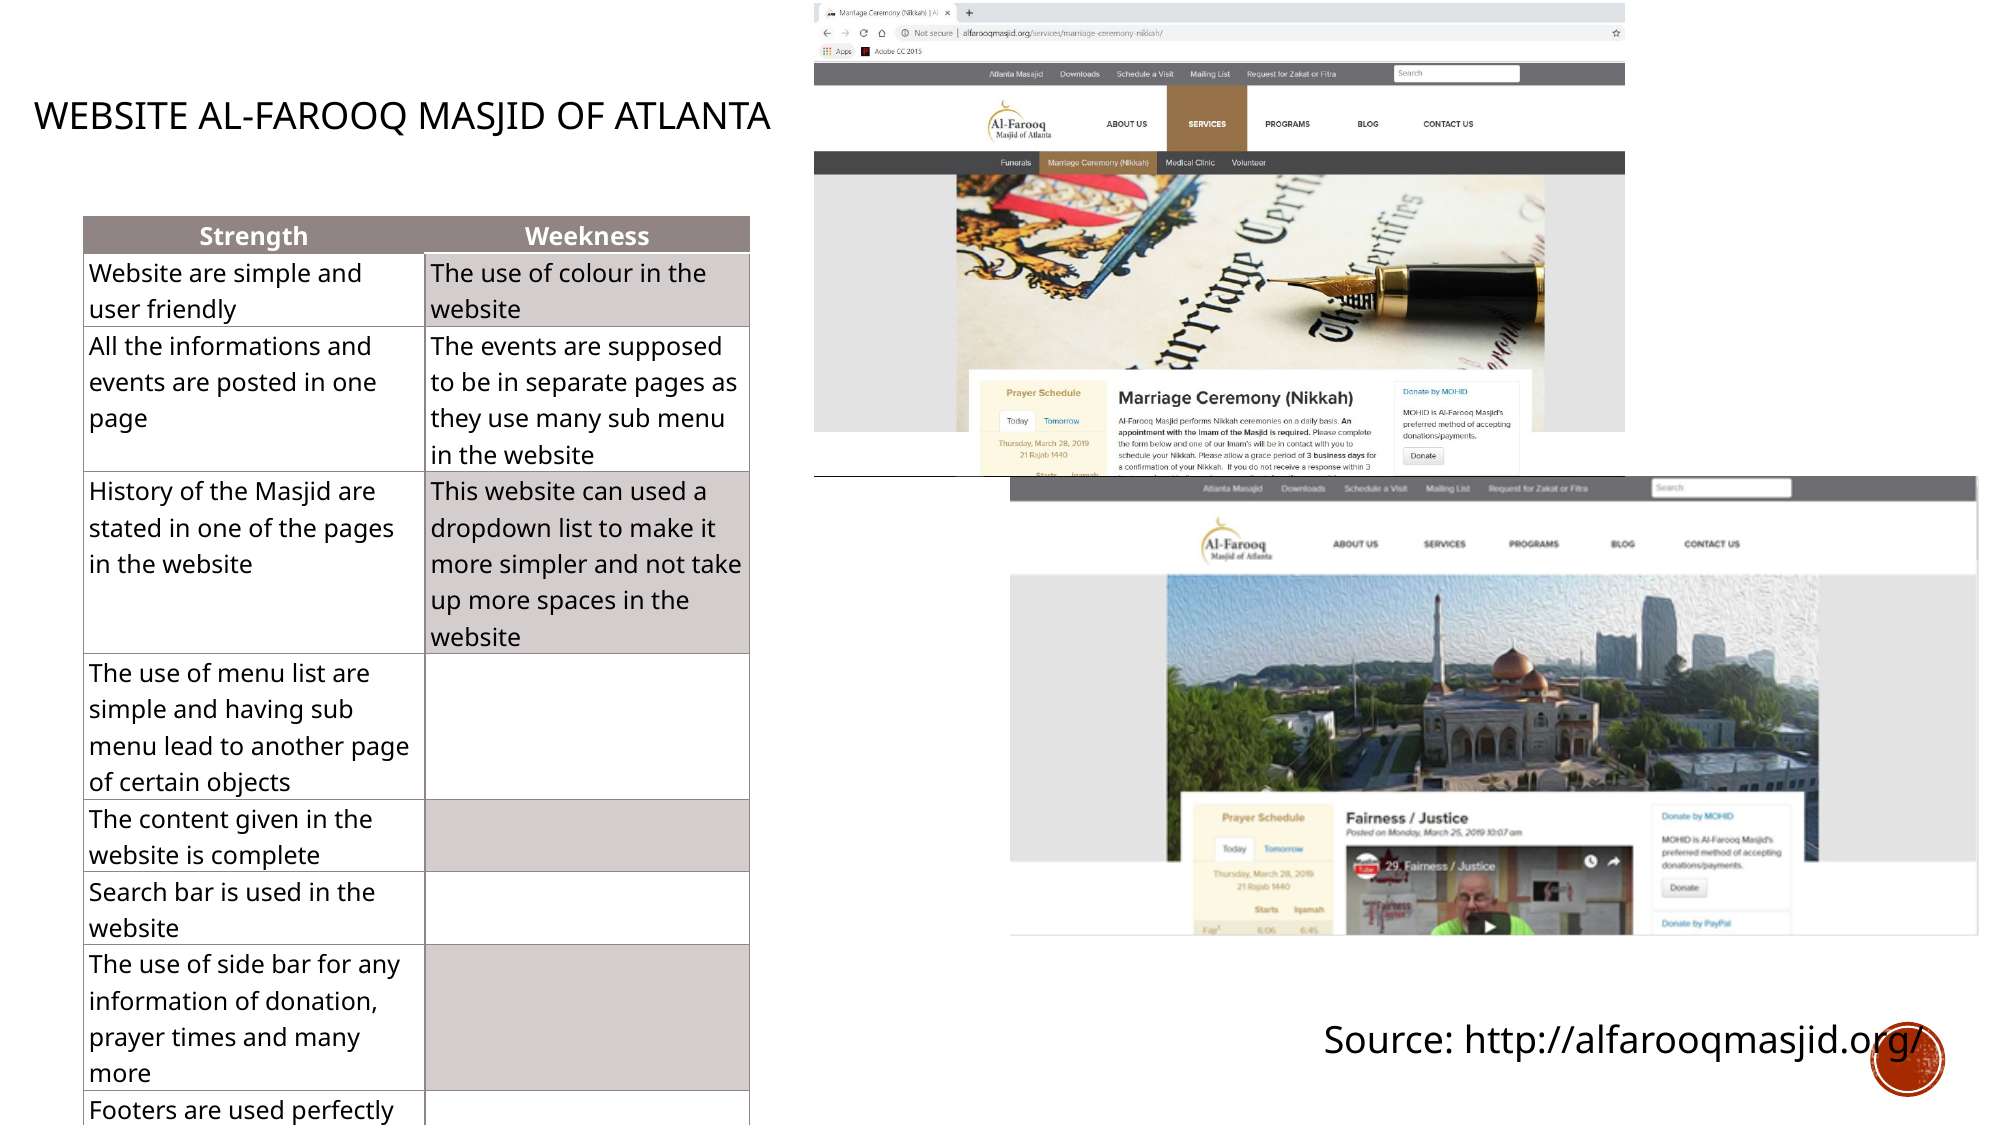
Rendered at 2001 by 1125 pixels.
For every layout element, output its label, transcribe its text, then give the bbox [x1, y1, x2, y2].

table_cell History of the Masjid are stated in one of the pages in the website [84, 472, 424, 653]
picture [814, 3, 1980, 937]
table_cell The use of side bar for any information of donation, prayer times and many more [84, 945, 424, 1090]
title Website AL-FAROOQ Masjid of Atlanta [18, 54, 814, 181]
table_cell [426, 872, 749, 944]
table_cell [426, 1091, 749, 1125]
table_cell [426, 945, 749, 1090]
table_cell The content given in the website is complete [84, 800, 424, 871]
text_box Source: http://alfarooqmasjid.org/ [1309, 1009, 1940, 1069]
table_cell Footers are used perfectly by put the content in proper position [84, 1091, 424, 1125]
table_cell [426, 654, 749, 799]
table_cell [426, 800, 749, 871]
table_cell All the informations and events are posted in one page [84, 327, 424, 471]
table_cell The use of menu list are simple and having sub menu lead to another page of certain objects [84, 654, 424, 799]
table_cell This website can used a dropdown list to make it more simpler and not take up more spaces in the website [426, 472, 749, 653]
table_cell Search bar is used in the website [84, 872, 424, 944]
table_header Strength [84, 217, 424, 253]
table_cell The events are supposed to be in separate pages as they use many sub menu in the website [426, 327, 749, 471]
table_header Weekness [426, 217, 749, 252]
table_cell The use of colour in the website [426, 254, 749, 326]
table_cell Website are simple and user friendly [84, 254, 424, 326]
